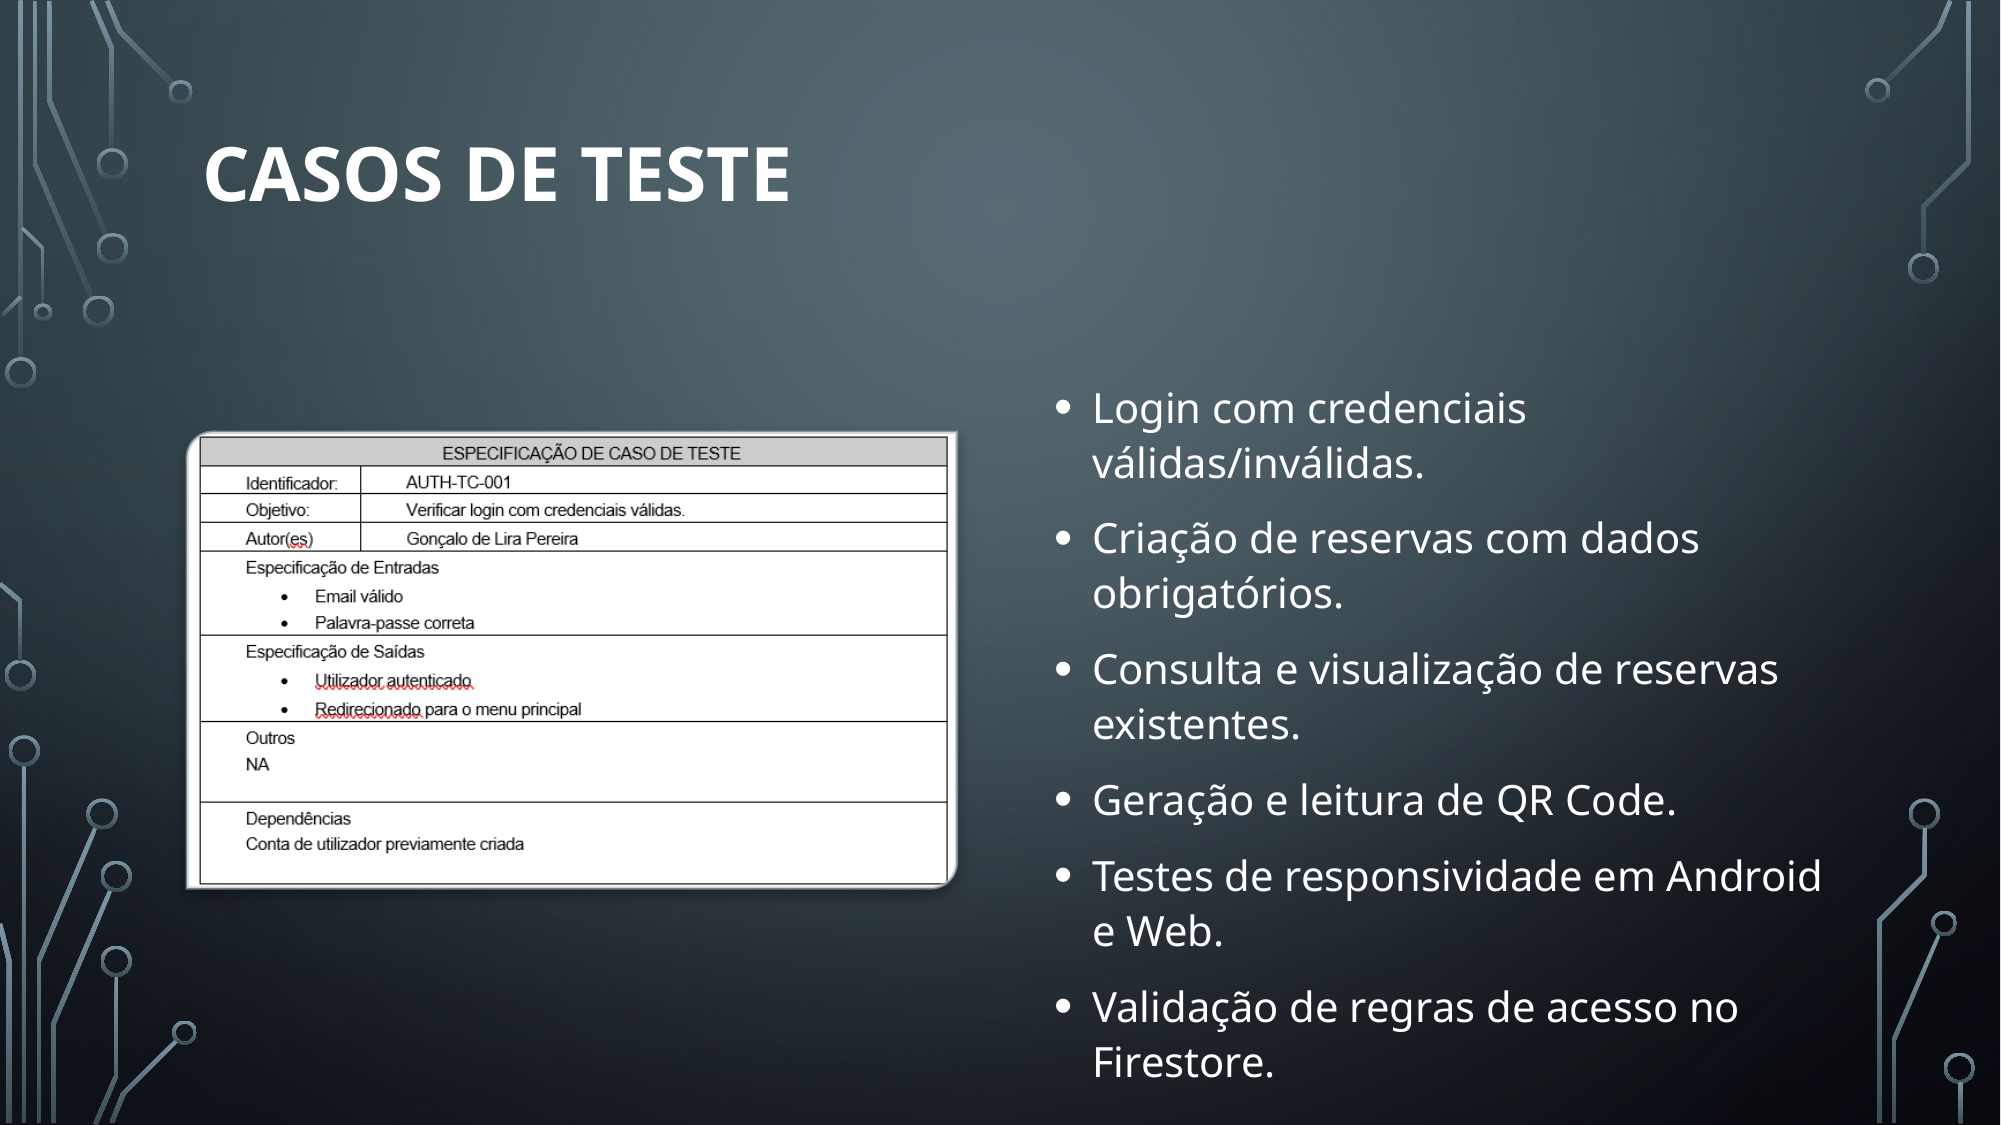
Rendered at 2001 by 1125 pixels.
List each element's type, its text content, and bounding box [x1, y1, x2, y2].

list Login com credenciais válidas/inválidas. Criação de reservas com dados obrigatórios. Consulta e visualização de reservas existentes. Geração e leitura de QR Code. Testes de responsividade em Android e Web. Validação de regras de acesso no Firestore. [1039, 369, 1863, 980]
picture [186, 431, 957, 889]
title Casos de Teste [187, 101, 1813, 344]
